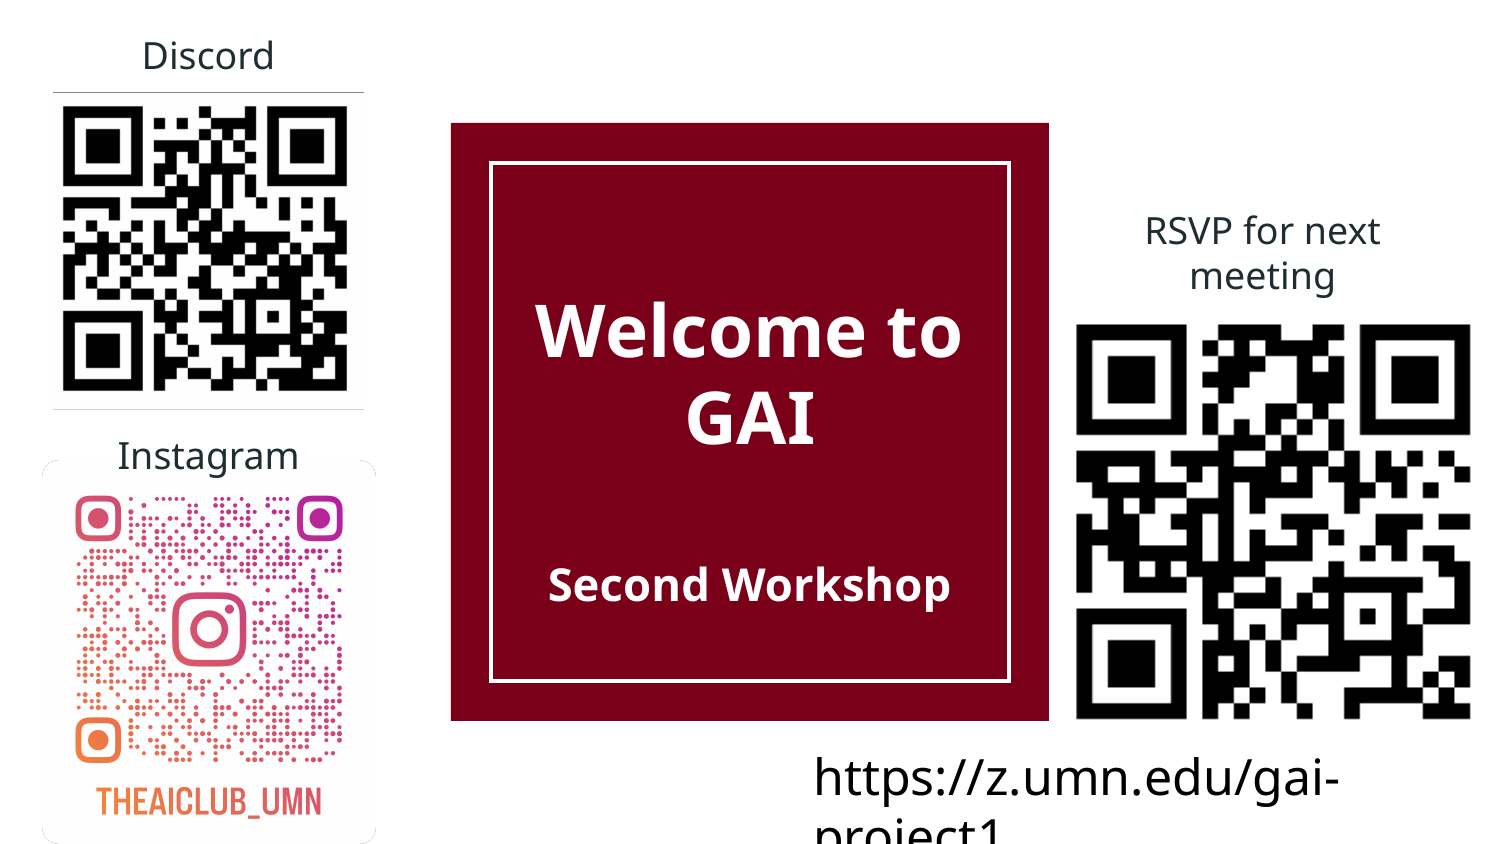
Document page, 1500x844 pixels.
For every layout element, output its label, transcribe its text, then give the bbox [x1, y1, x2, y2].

text_box https://z.umn.edu/gai-project1 [798, 729, 1500, 844]
text_box Instagram [100, 418, 317, 459]
title Welcome to GAI [507, 241, 993, 502]
picture [41, 460, 376, 844]
text_box Discord [125, 16, 292, 90]
subtitle Second Workshop [507, 510, 993, 626]
picture [52, 92, 365, 410]
text_box RSVP for next meeting [1087, 191, 1438, 312]
picture [1069, 315, 1480, 727]
